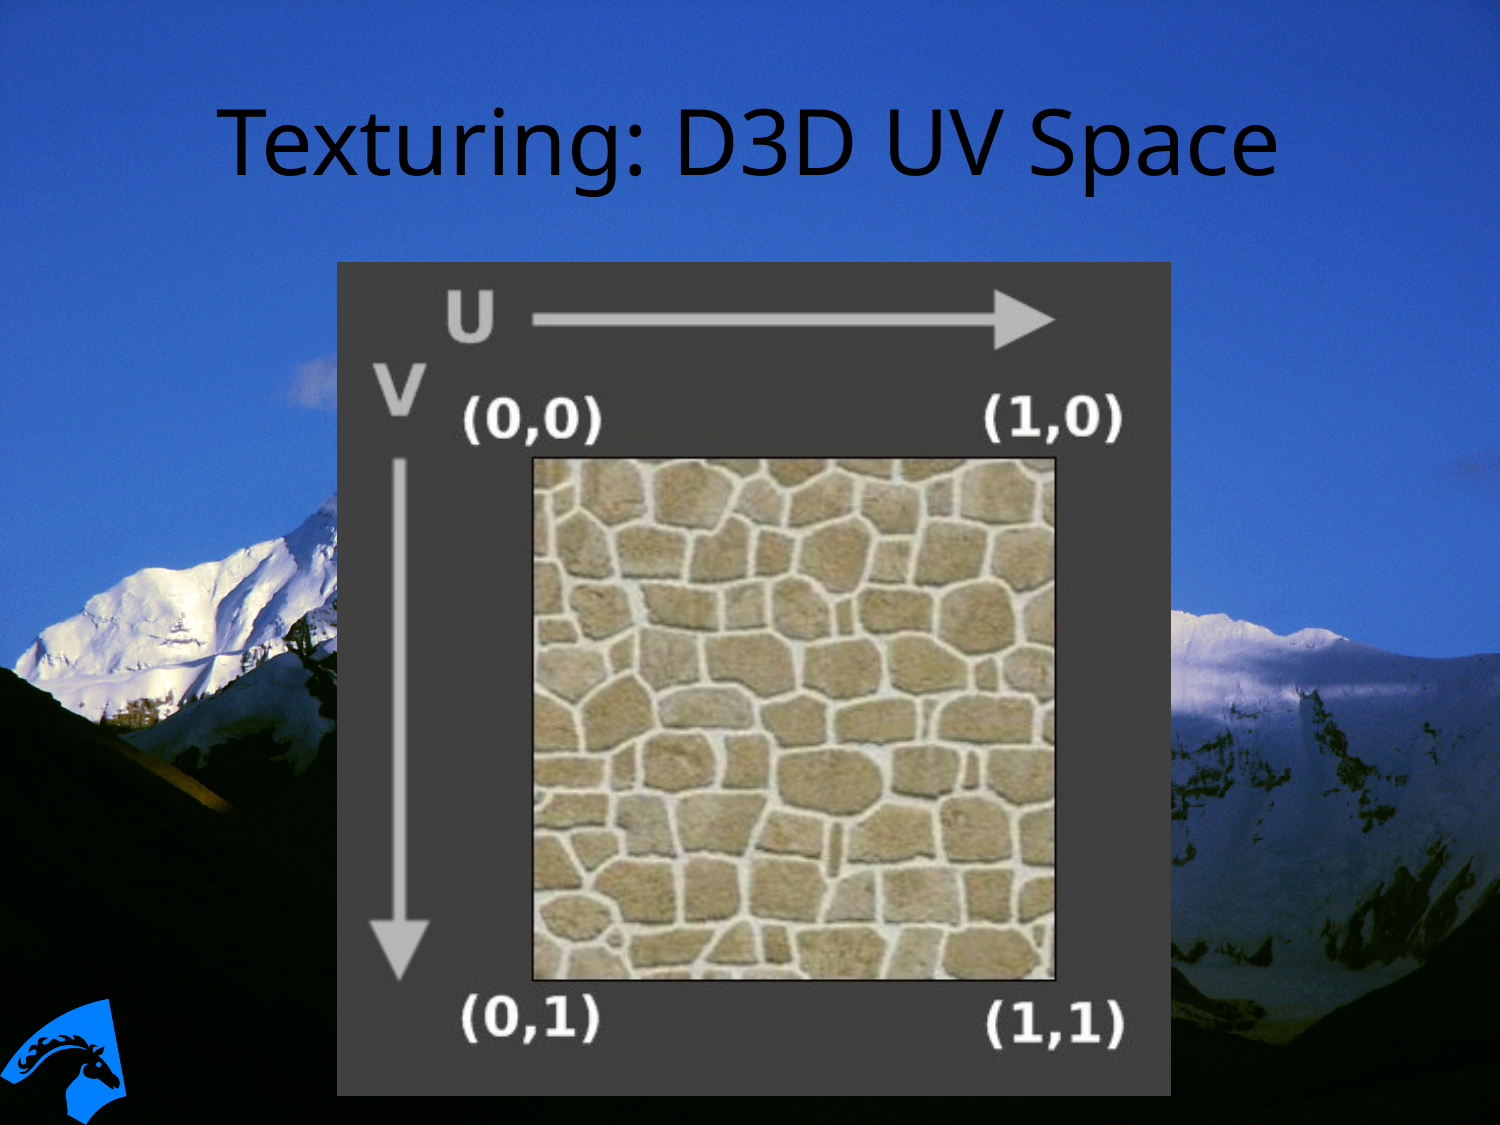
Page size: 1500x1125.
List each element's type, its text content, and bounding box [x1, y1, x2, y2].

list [337, 262, 1172, 1097]
title Texturing: D3D UV Space [75, 45, 1425, 233]
picture [0, 0, 1500, 1125]
